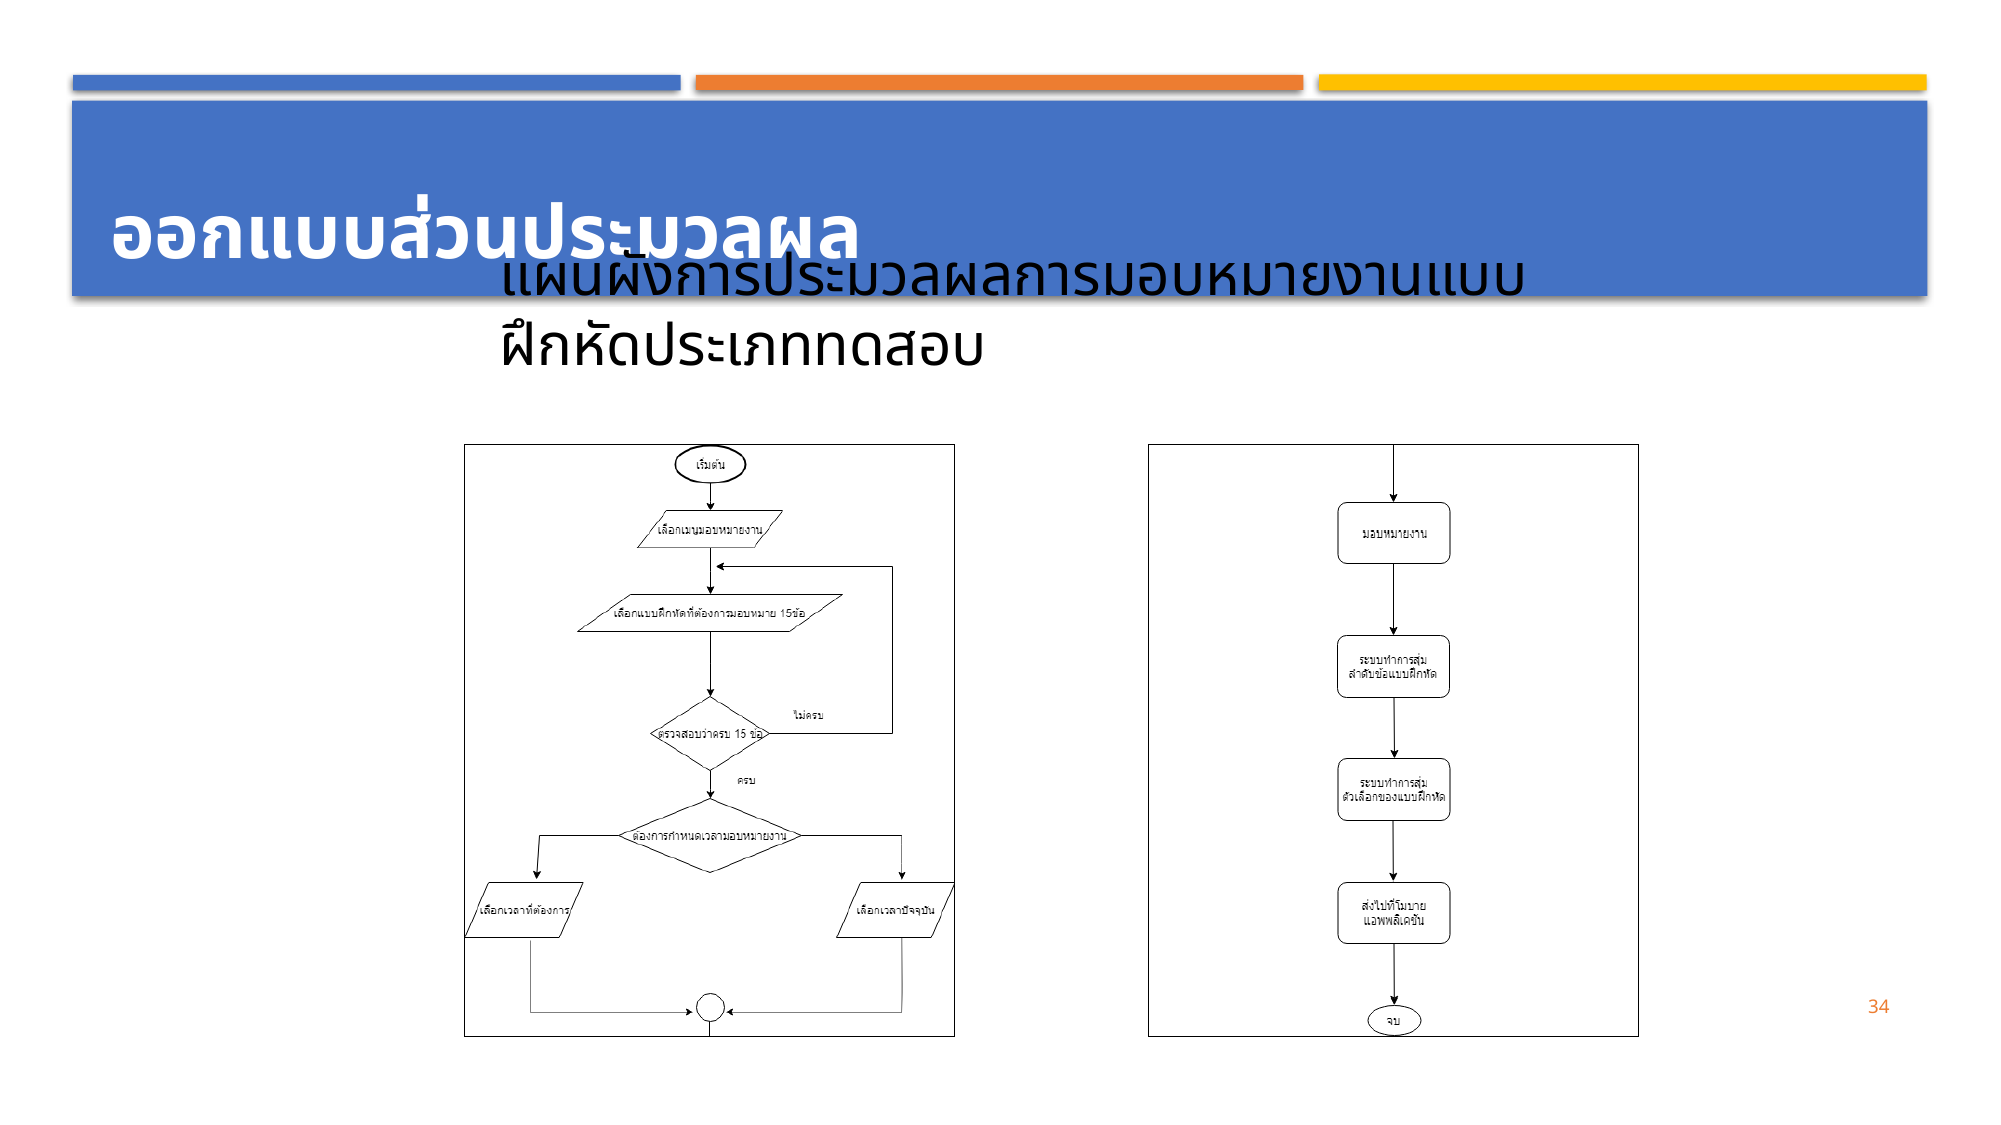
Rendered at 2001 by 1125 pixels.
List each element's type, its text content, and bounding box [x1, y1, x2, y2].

slide_number 34 [1732, 977, 1905, 1037]
title ออกแบบส่วนประมวลผล [95, 115, 1905, 282]
text_box แผนผังการประมวลผลการมอบหมายงานแบบฝึกหัดประเภททดสอบ [484, 218, 1616, 385]
picture [1148, 443, 1640, 1038]
picture [463, 443, 955, 1038]
